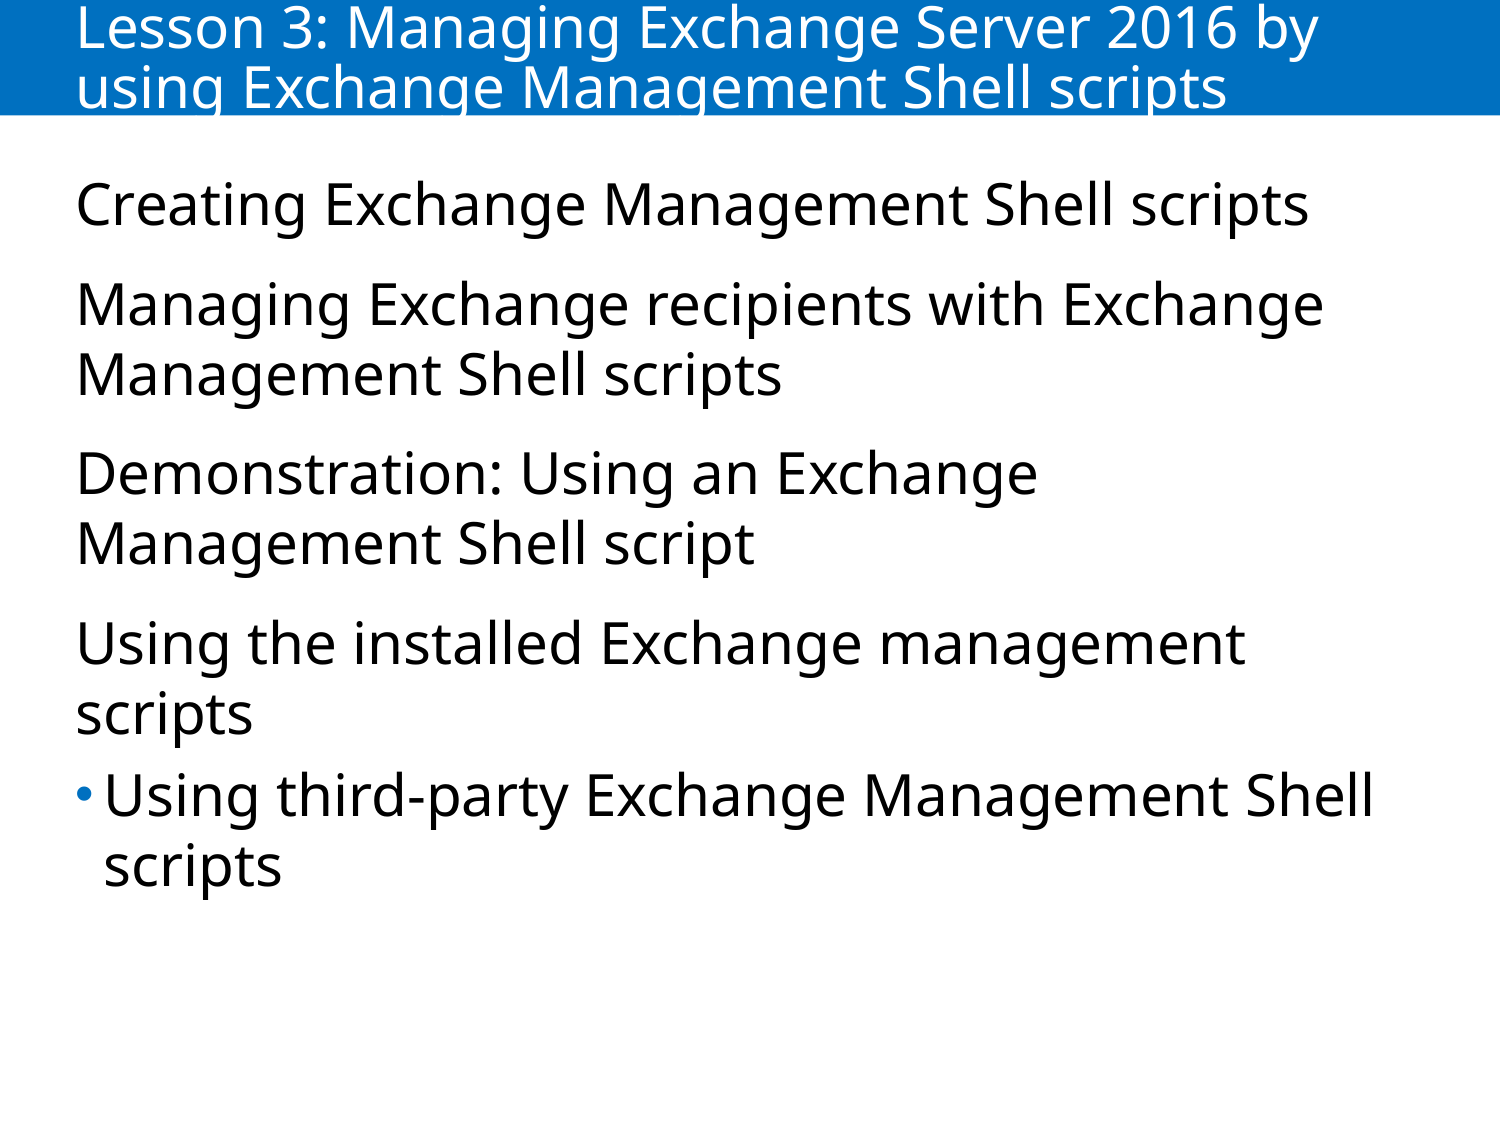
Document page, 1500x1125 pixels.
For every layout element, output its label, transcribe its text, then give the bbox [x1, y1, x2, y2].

list Creating Exchange Management Shell scripts Managing Exchange recipients with Exchange Management Shell scripts Demonstration: Using an Exchange Management Shell script Using the installed Exchange management scripts Using third-party Exchange Management Shell scripts [74, 167, 1408, 1013]
title Lesson 3: Managing Exchange Server 2016 by using Exchange Management Shell scripts [75, 0, 1351, 122]
